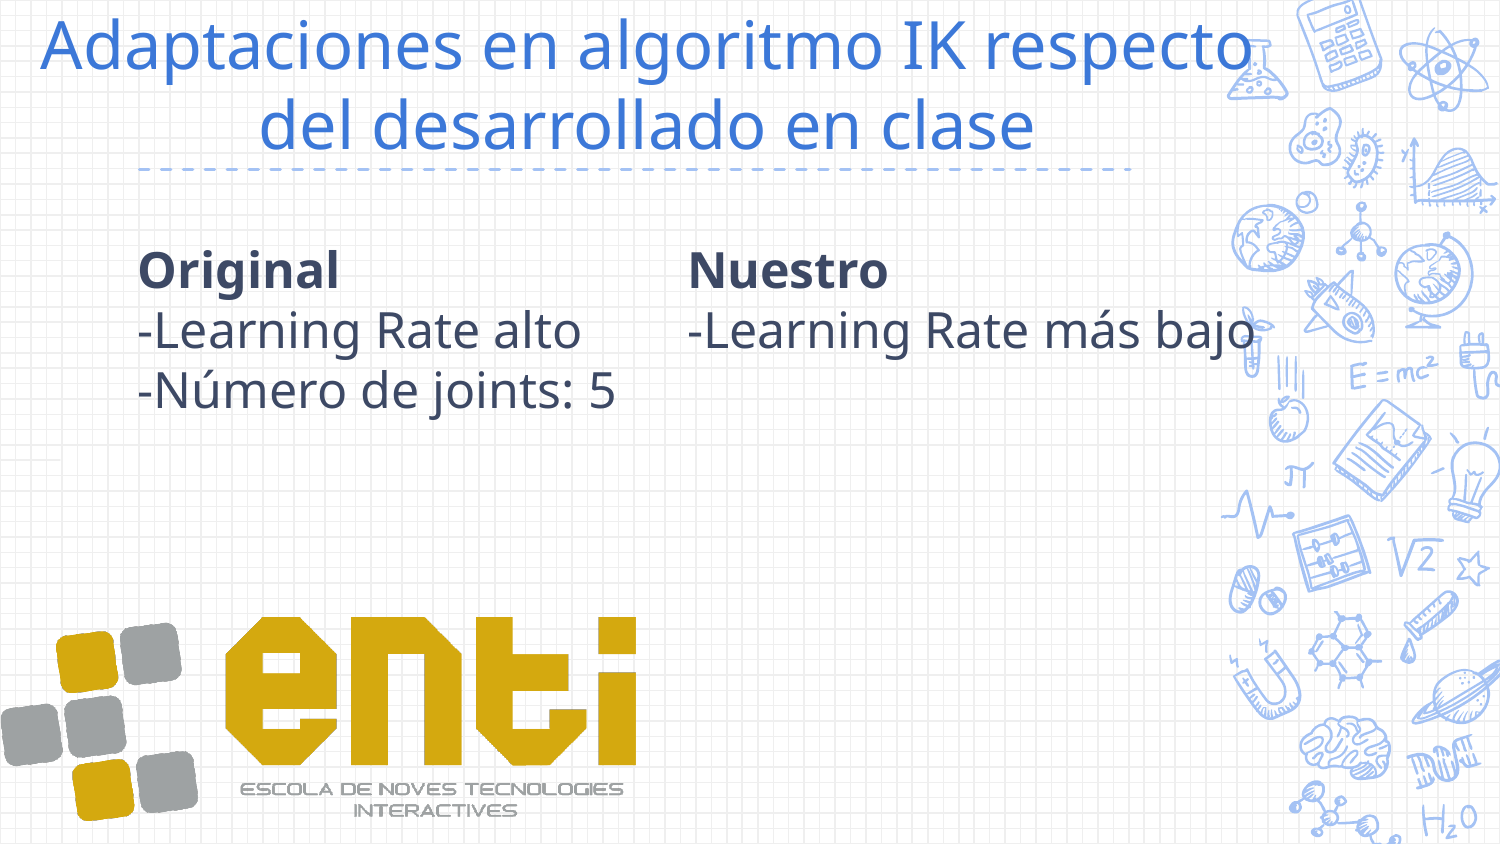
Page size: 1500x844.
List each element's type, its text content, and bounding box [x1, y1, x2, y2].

list Original -Learning Rate alto -Número de joints: 5 [122, 223, 672, 816]
list Nuestro -Learning Rate más bajo [672, 223, 1289, 816]
title Adaptaciones en algoritmo IK respecto del desarrollado en clase [22, 36, 1275, 178]
picture [0, 607, 667, 821]
